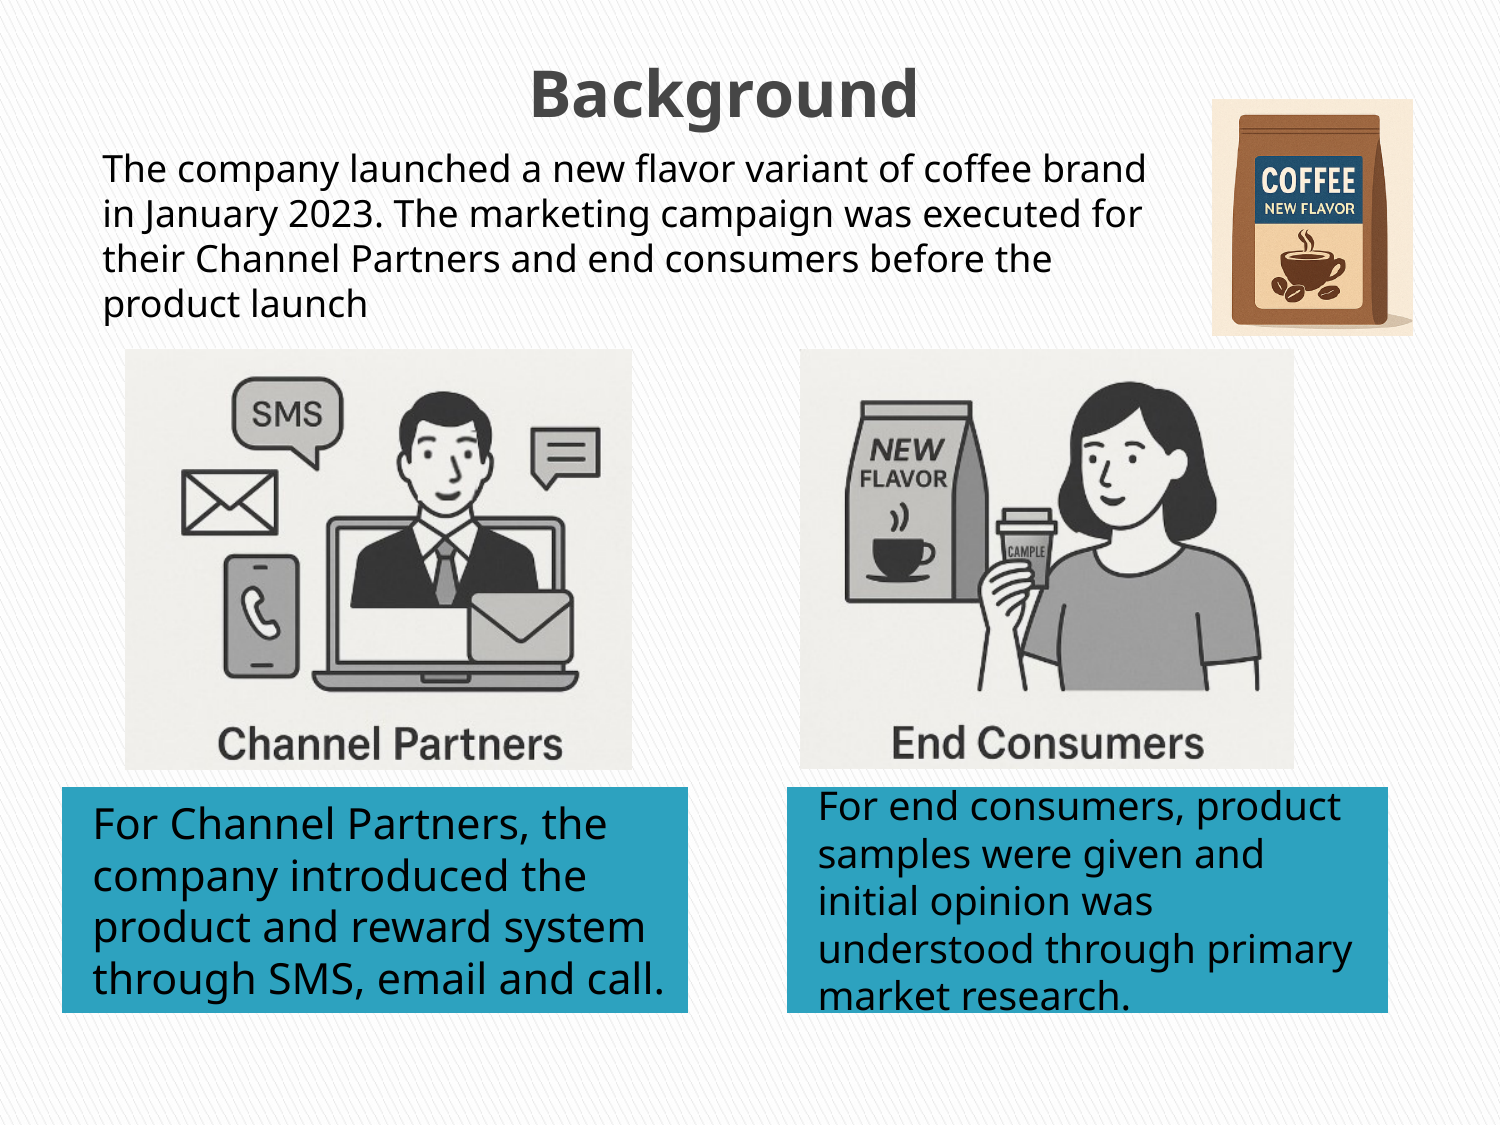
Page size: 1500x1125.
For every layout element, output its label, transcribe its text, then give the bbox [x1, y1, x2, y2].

list For end consumers, product samples were given and initial opinion was understood through primary market research. [787, 787, 1388, 1013]
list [124, 349, 632, 771]
text_box The company launched a new flavor variant of coffee brand in January 2023. The marketing campaign was executed for their Channel Partners and end consumers before the product launch [87, 137, 1206, 333]
list For Channel Partners, the company introduced the product and reward system through SMS, email and call. [62, 787, 688, 1013]
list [799, 349, 1294, 769]
title Background [362, 44, 1088, 137]
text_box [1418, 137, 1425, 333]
picture [1212, 99, 1413, 336]
